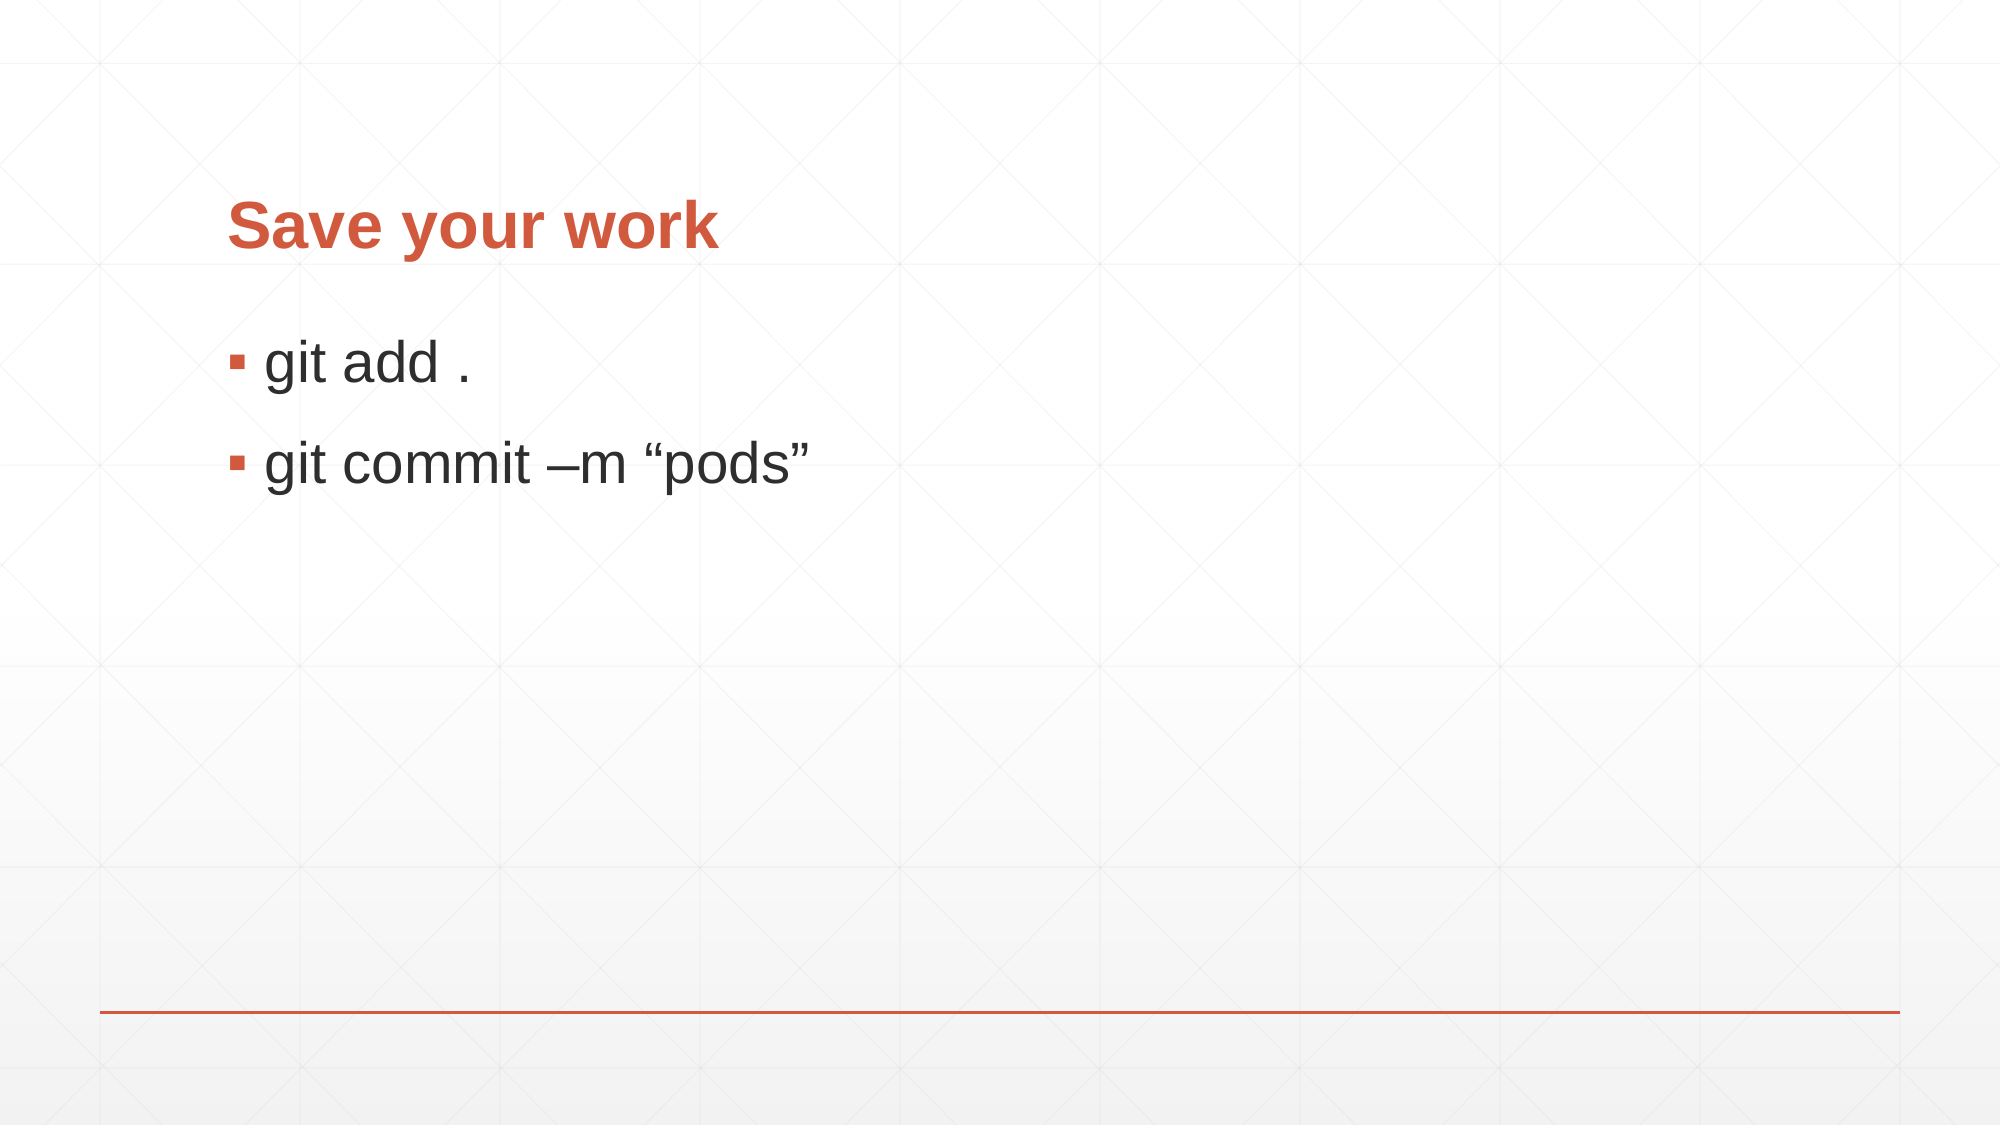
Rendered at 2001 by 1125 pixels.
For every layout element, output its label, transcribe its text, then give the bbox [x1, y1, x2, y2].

list git add . git commit –m “pods” [212, 324, 1788, 950]
title Save your work [212, 82, 1788, 271]
